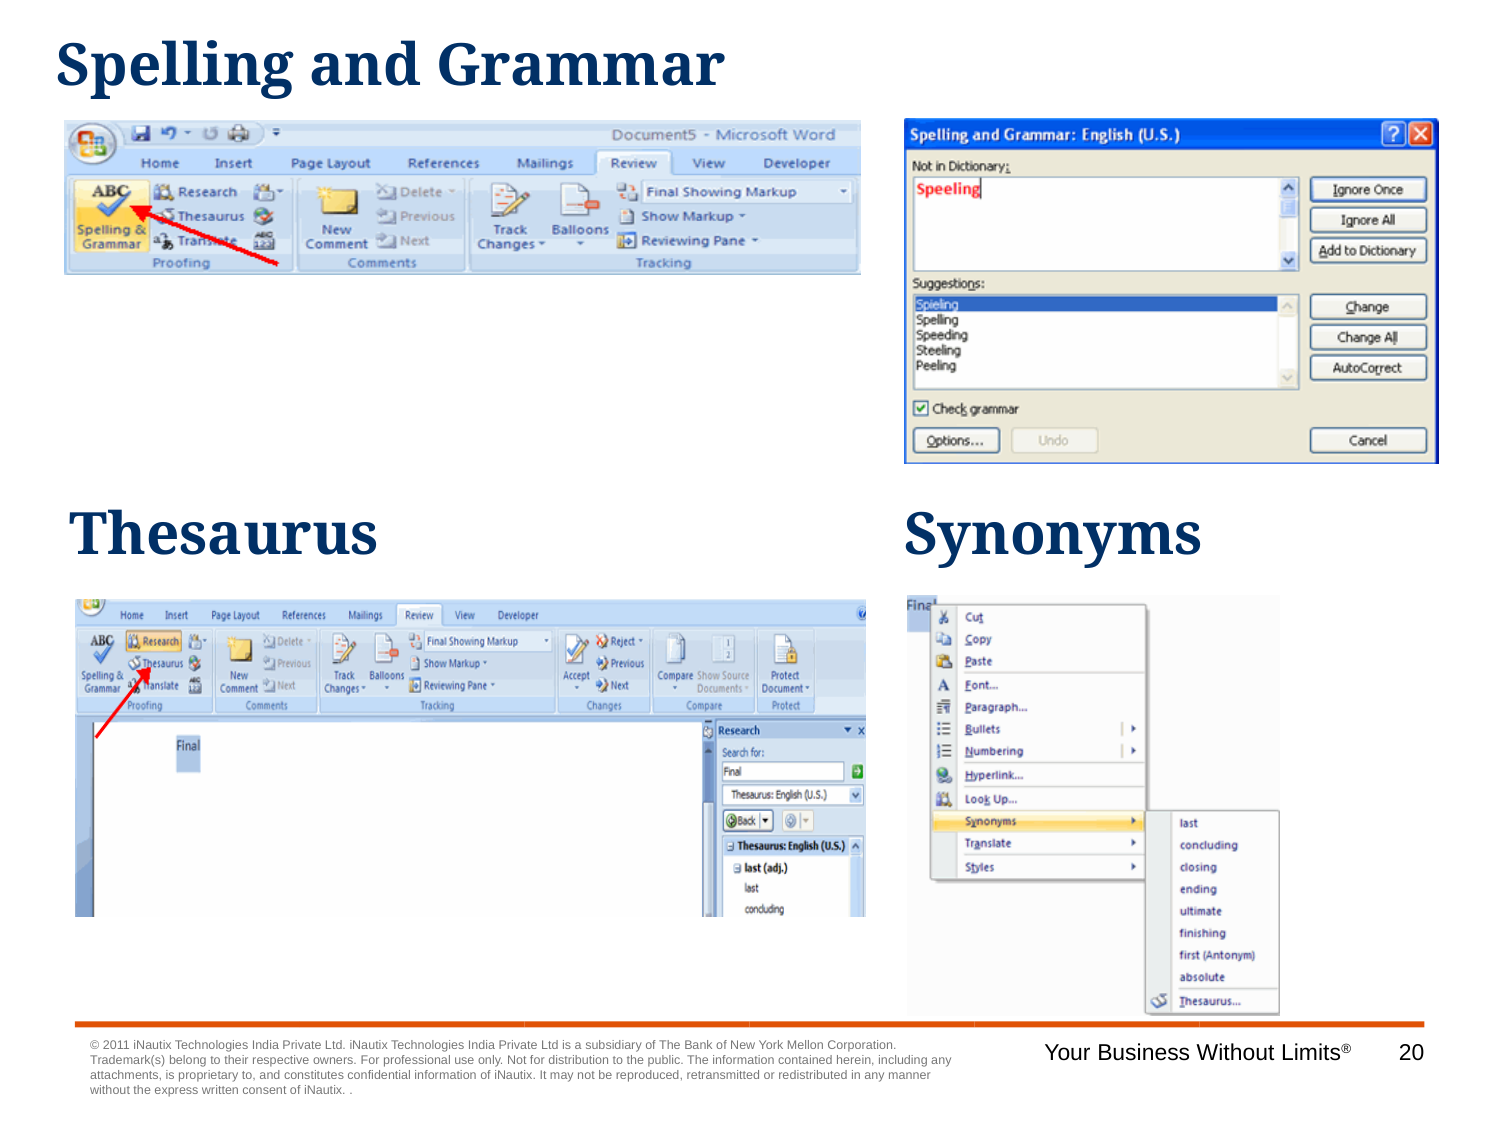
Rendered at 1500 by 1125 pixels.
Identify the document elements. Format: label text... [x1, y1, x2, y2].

picture [74, 599, 866, 917]
text_box Synonyms [889, 488, 1242, 574]
text_box Spelling and Grammar [41, 20, 860, 105]
text_box Thesaurus [54, 489, 407, 574]
slide_number 20 [1262, 1029, 1425, 1081]
picture [903, 118, 1439, 465]
picture [906, 595, 1280, 1017]
picture [63, 120, 862, 275]
